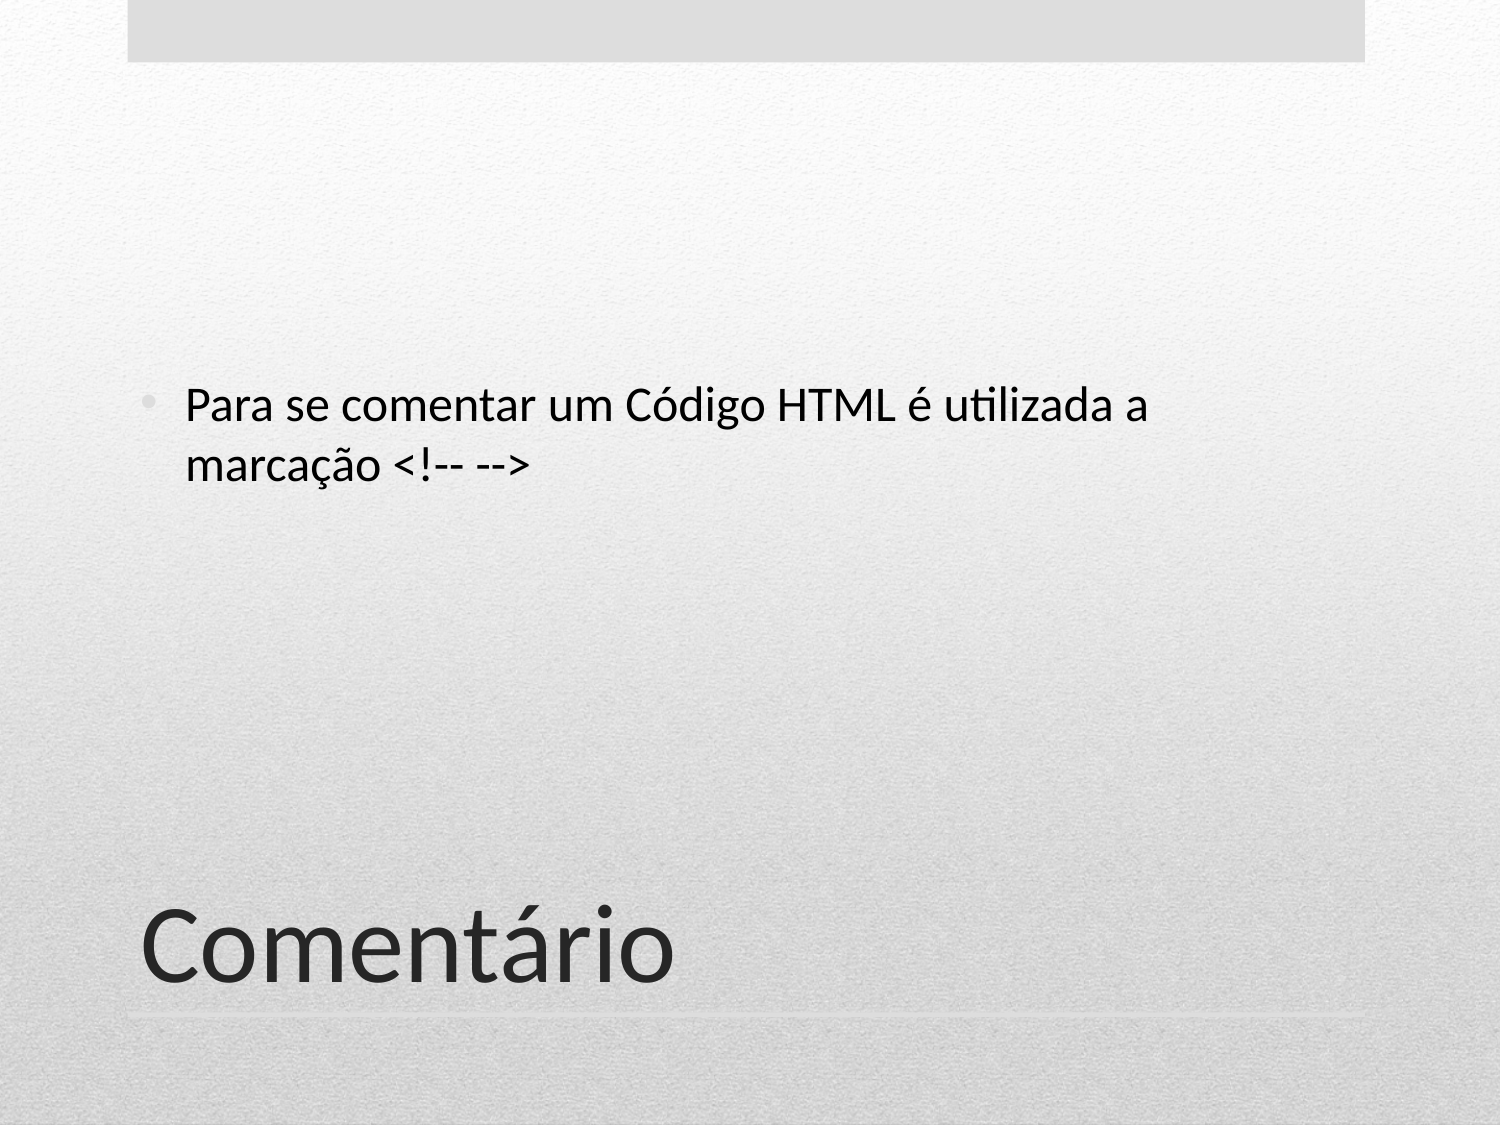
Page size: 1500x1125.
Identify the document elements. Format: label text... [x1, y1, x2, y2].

title Comentário [125, 750, 1238, 1013]
list Para se comentar um Código HTML é utilizada a marcação <!-- --> [125, 112, 1363, 750]
